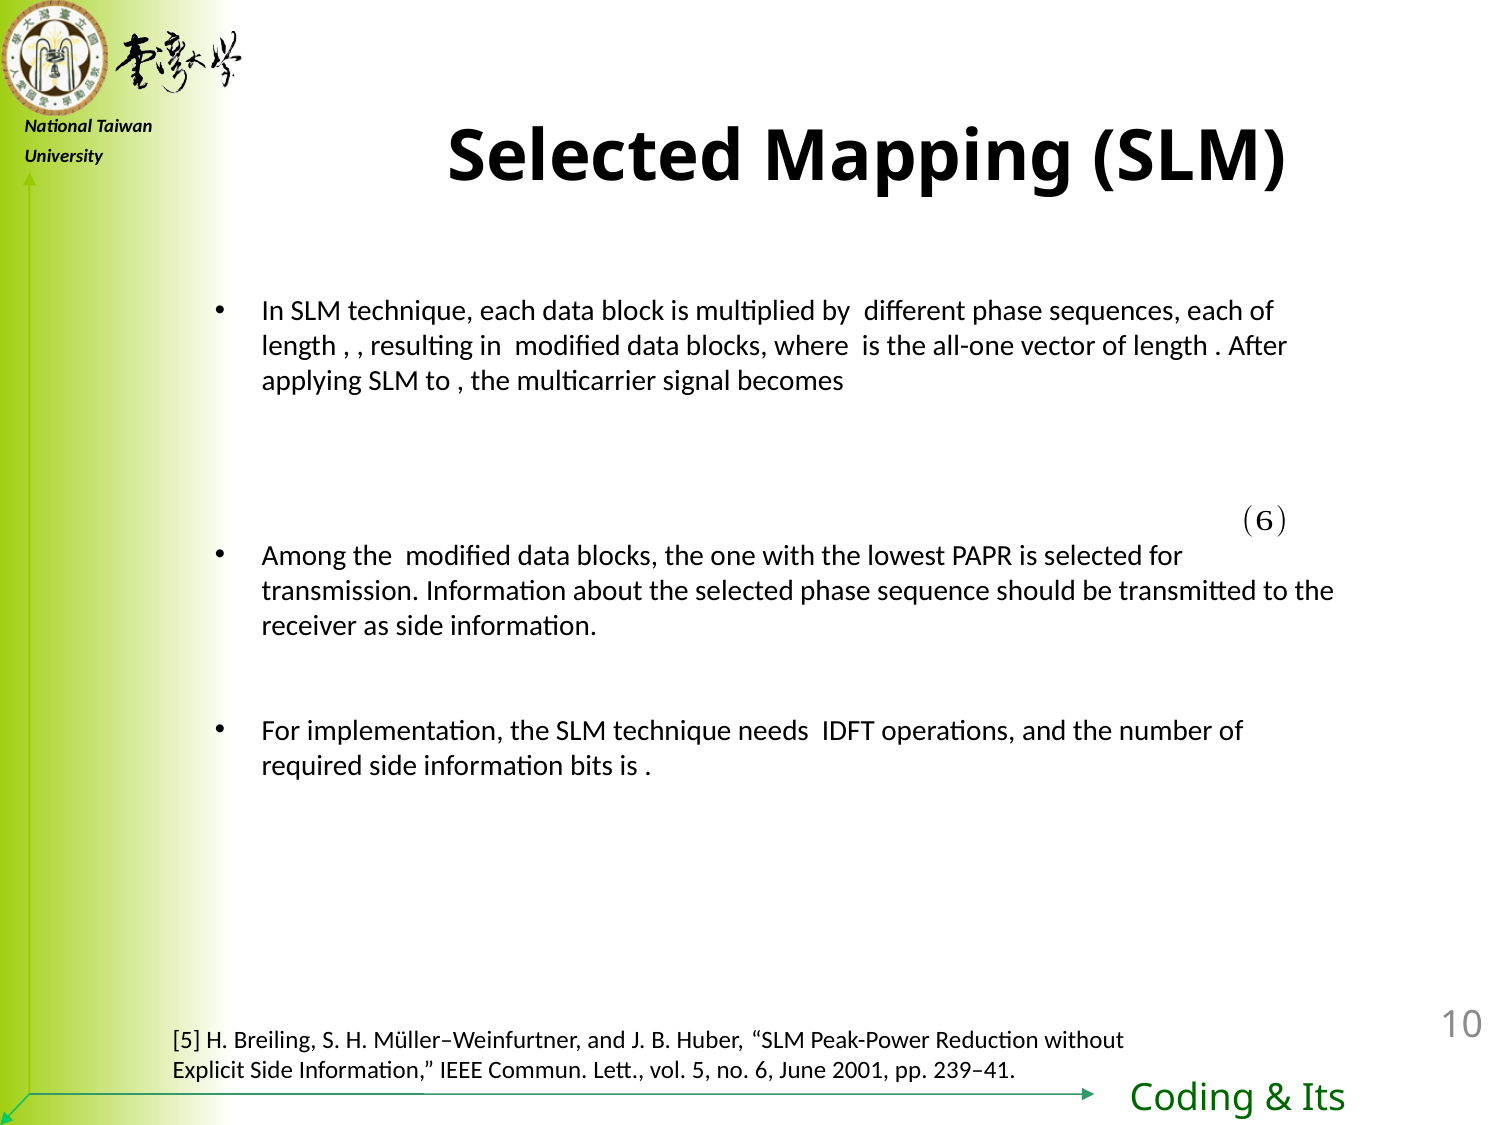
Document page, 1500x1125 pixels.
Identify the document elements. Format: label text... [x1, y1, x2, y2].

text_box Selected Mapping (SLM) [432, 102, 1500, 202]
picture [0, 0, 247, 117]
text_box [5] H. Breiling, S. H. Müller–Weinfurtner, and J. B. Huber, “SLM Peak-Power Reduction without Explicit Side Information,” IEEE Commun. Lett., vol. 5, no. 6, June 2001, pp. 239–41. [157, 1016, 1205, 1091]
